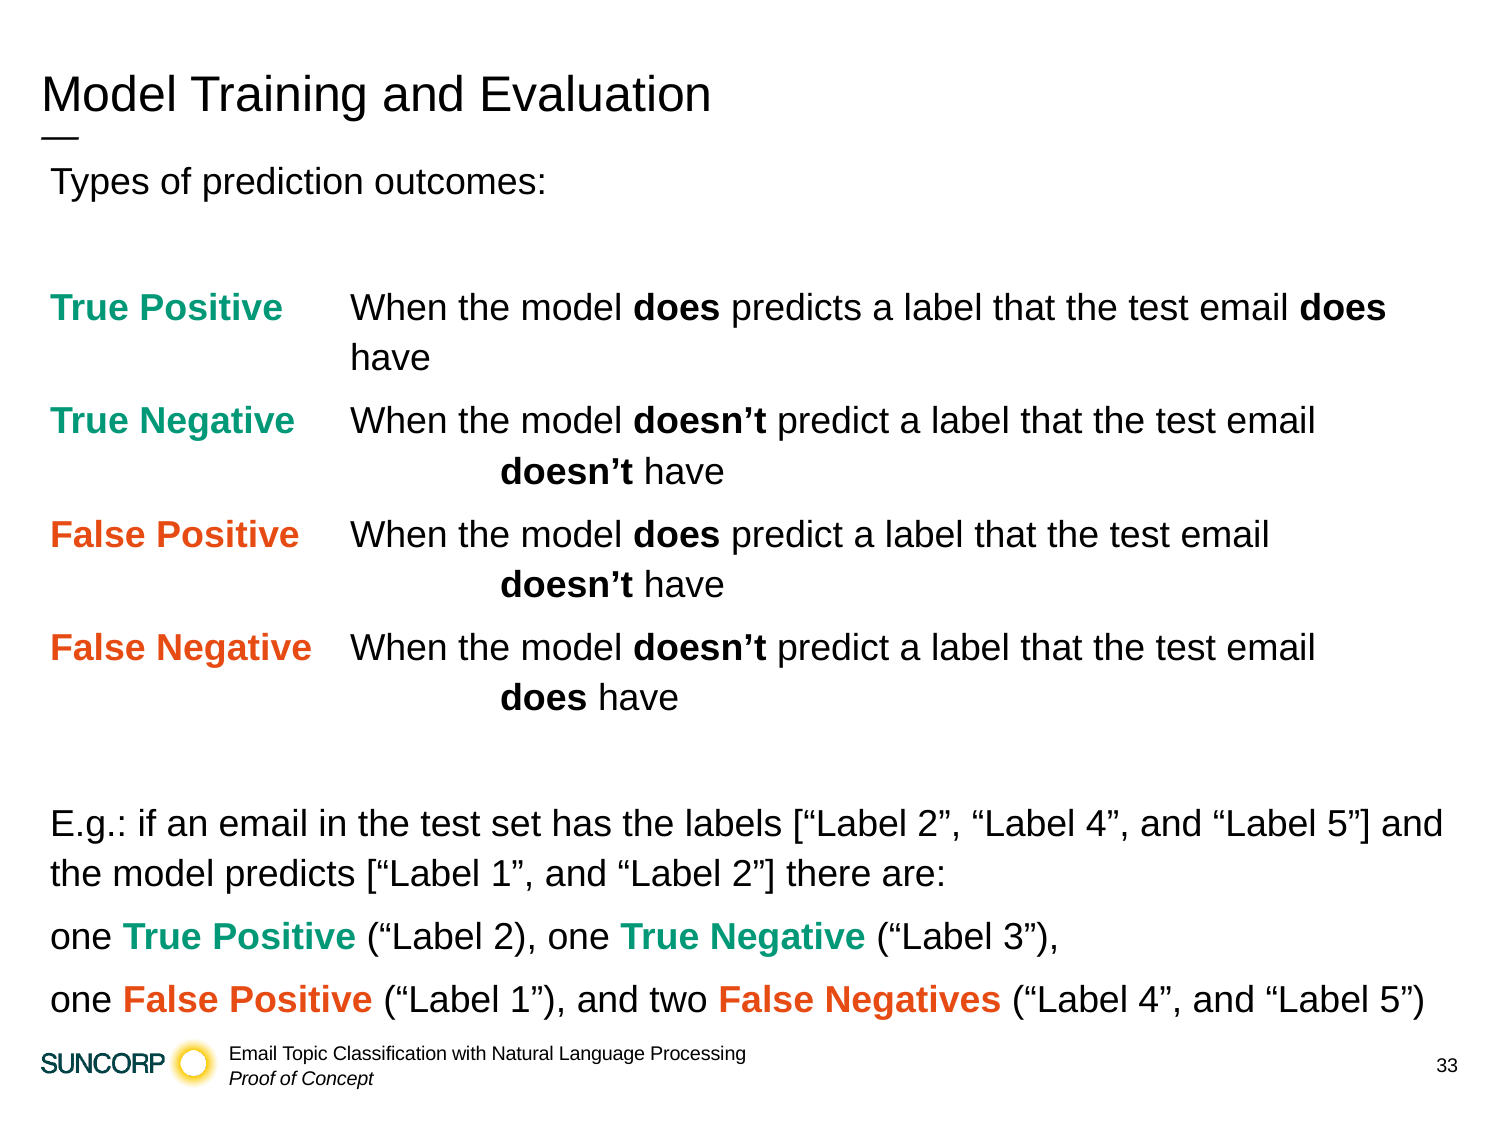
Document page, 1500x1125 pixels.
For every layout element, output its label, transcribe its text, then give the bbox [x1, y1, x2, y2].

text_box Types of prediction outcomes: True Positive When the model does predicts a label that the test email does have True Negative When the model doesn’t predict a label that the test email doesn’t have False Positive When the model does predict a label that the test email doesn’t have False Negative When the model doesn’t predict a label that the test email does have E.g.: if an email in the test set has the labels [“Label 2”, “Label 4”, and “Label 5”] and the model predicts [“Label 1”, and “Label 2”] there are: one True Positive (“Label 2), one True Negative (“Label 3”), one False Positive (“Label 1”), and two False Negatives (“Label 4”, and “Label 5”) [35, 144, 1465, 1028]
title Model Training and Evaluation [35, 47, 1471, 101]
picture [41, 1037, 219, 1089]
footer Email Topic Classification with Natural Language Processing Proof of Concept [222, 1037, 829, 1094]
list — [35, 101, 1471, 225]
slide_number 33 [1351, 1028, 1465, 1083]
